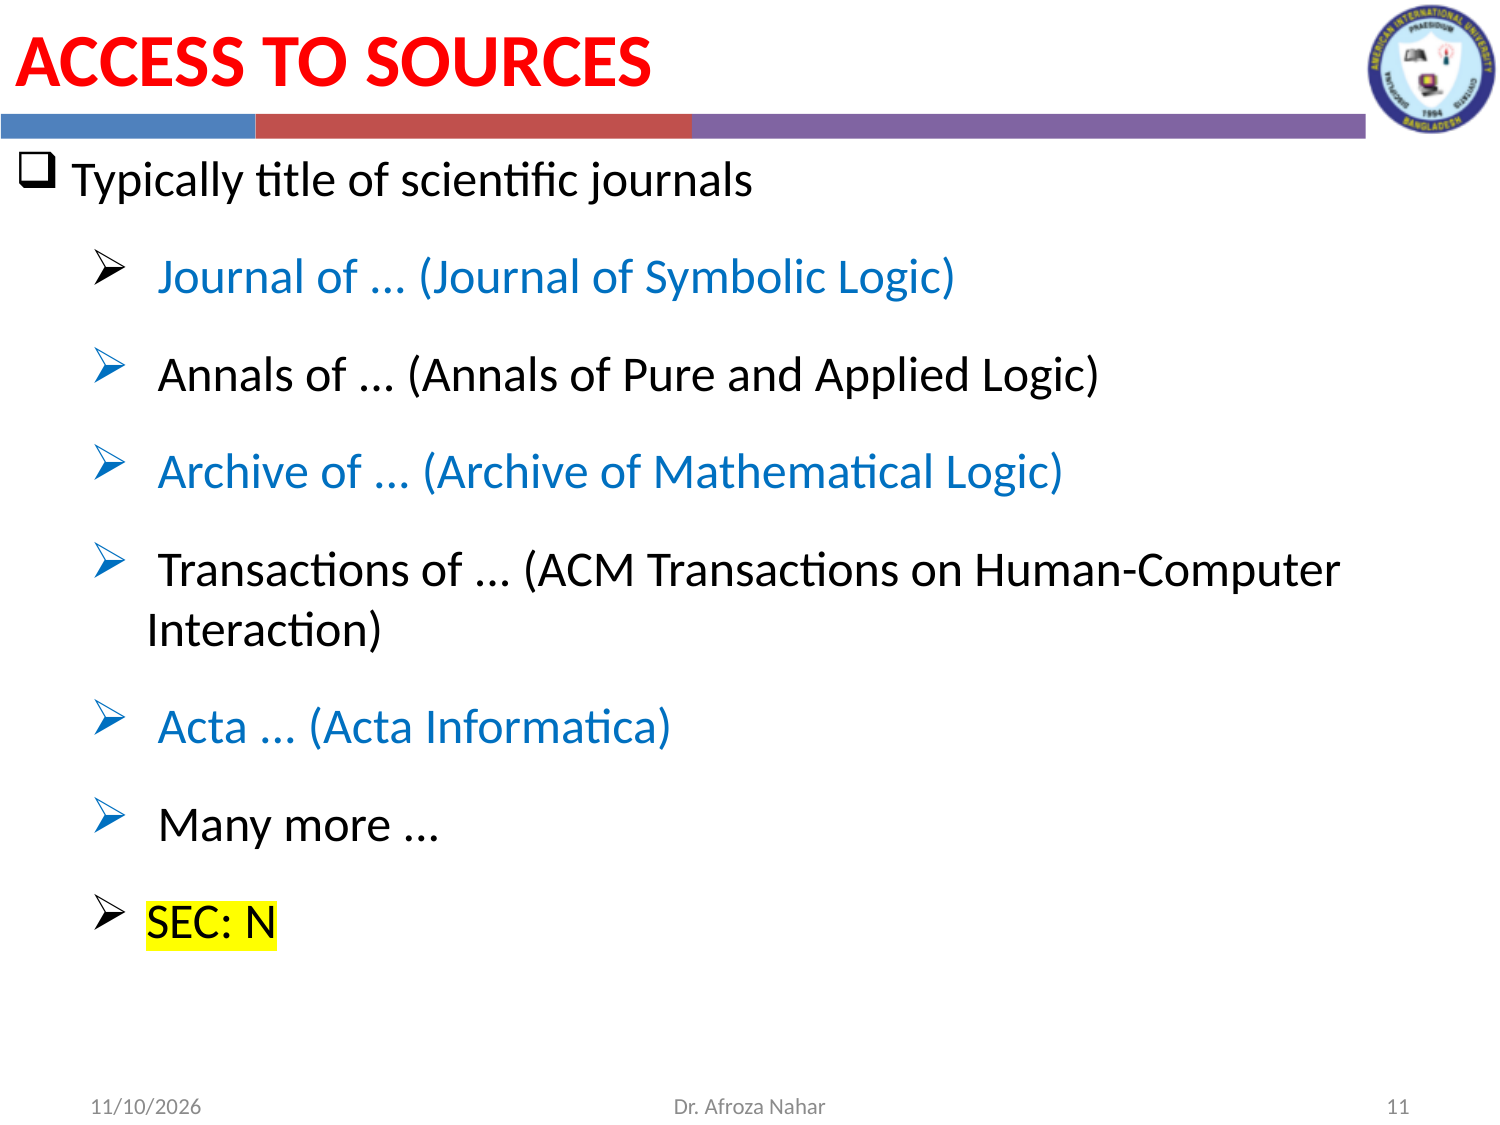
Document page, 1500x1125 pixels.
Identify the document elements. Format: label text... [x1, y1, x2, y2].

list Access to Sources [0, 0, 1366, 114]
slide_number 11 [1074, 1074, 1425, 1125]
footer Dr. Afroza Nahar [512, 1074, 988, 1125]
picture [1365, 2, 1499, 137]
list Typically title of scientific journals Journal of ... (Journal of Symbolic Logic) Annals of ... (Annals of Pure and Applied Logic) Archive of ... (Archive of Mathematical Logic) Transactions of ... (ACM Transactions on Human-Computer Interaction) Acta ... (Acta Informatica) Many more ... SEC: N [0, 138, 1499, 1056]
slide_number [75, 1074, 425, 1125]
